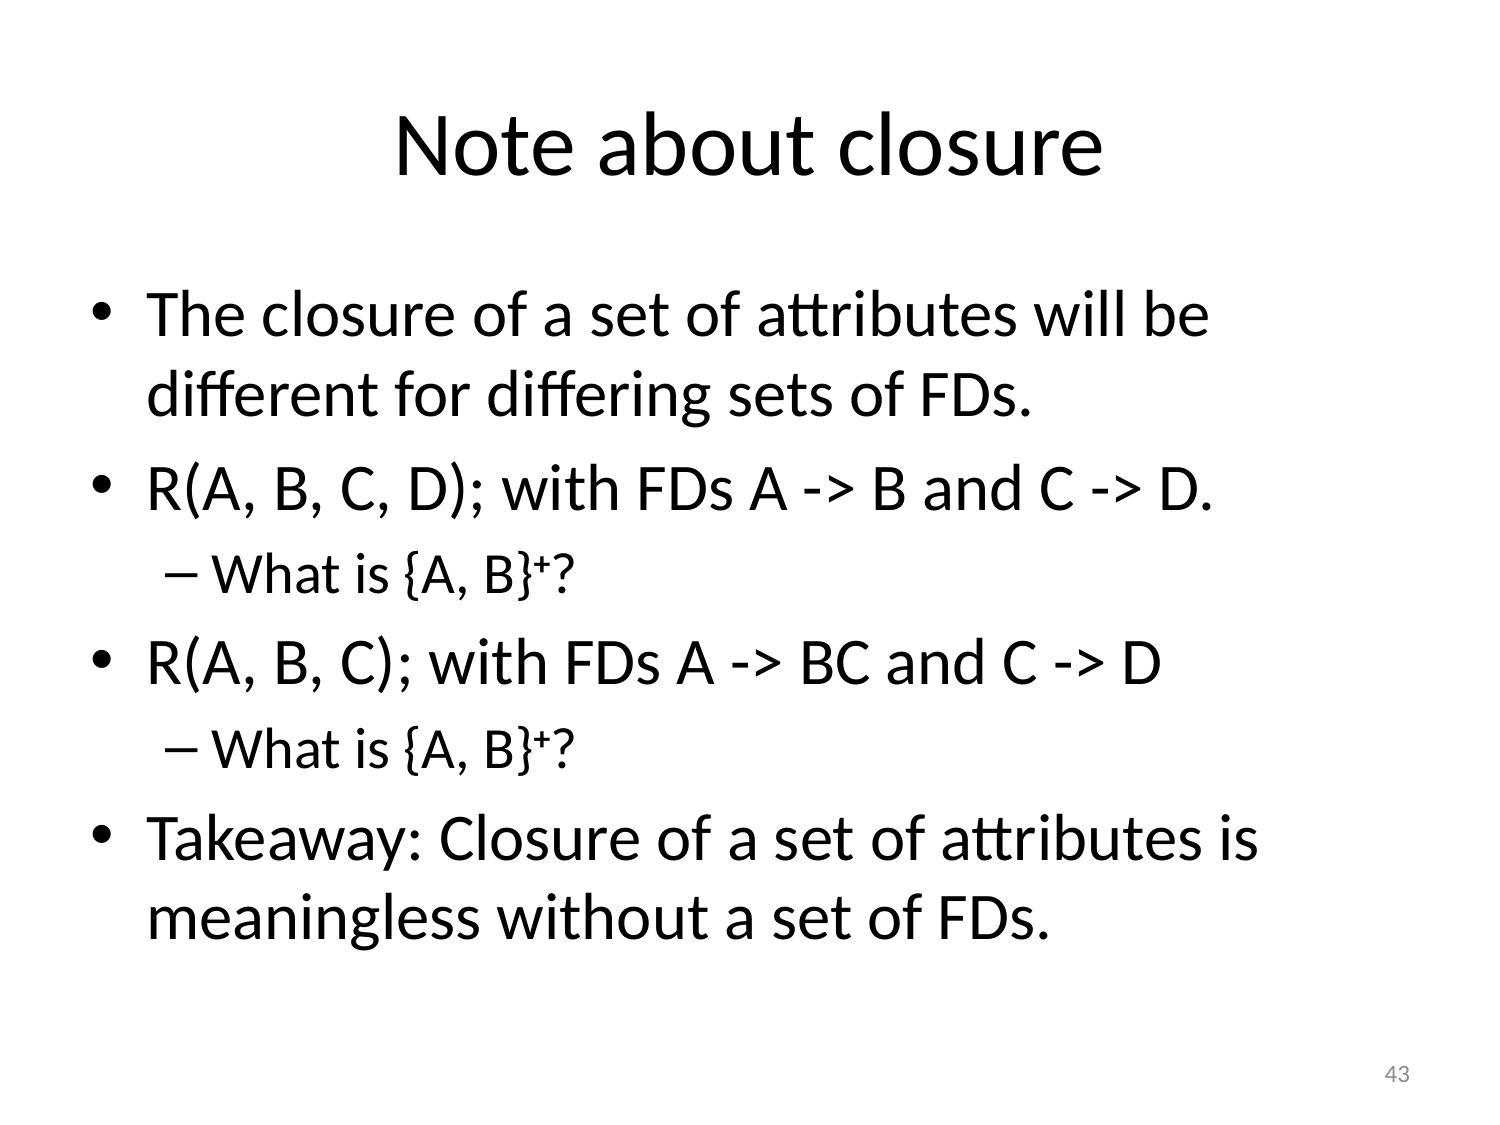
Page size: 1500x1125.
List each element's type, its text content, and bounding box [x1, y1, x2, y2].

slide_number 43 [1074, 1042, 1425, 1103]
list The closure of a set of attributes will be different for differing sets of FDs. R(A, B, C, D); with FDs A -> B and C -> D. What is {A, B}+? R(A, B, C); with FDs A -> BC and C -> D What is {A, B}+? Takeaway: Closure of a set of attributes is meaningless without a set of FDs. [75, 262, 1425, 1005]
title Note about closure [75, 45, 1425, 233]
